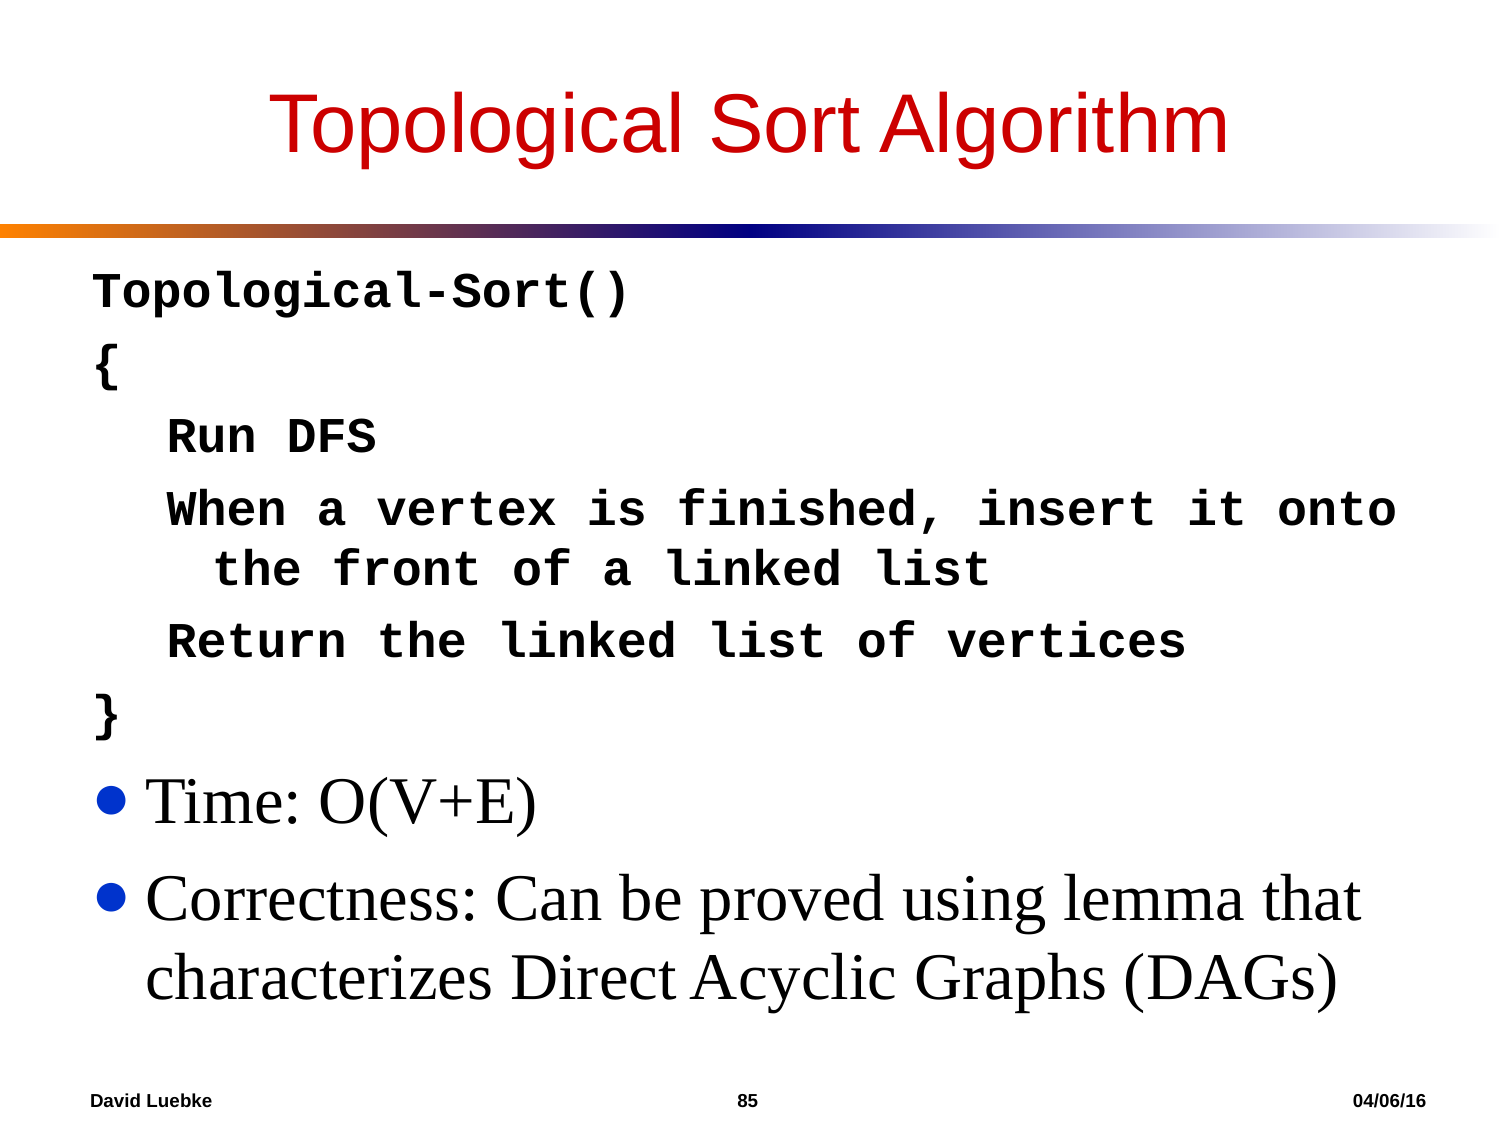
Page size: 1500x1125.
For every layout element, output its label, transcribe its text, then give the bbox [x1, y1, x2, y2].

text_box David Luebke 85 04/06/16 [74, 1074, 1425, 1125]
text_box Topological Sort Algorithm [74, 37, 1425, 200]
text_box Topological-Sort() { Run DFS When a vertex is finished, insert it onto the front of a linked list Return the linked list of vertices } Time: O(V+E) Correctness: Can be proved using lemma that characterizes Direct Acyclic Graphs (DAGs) [74, 249, 1425, 963]
